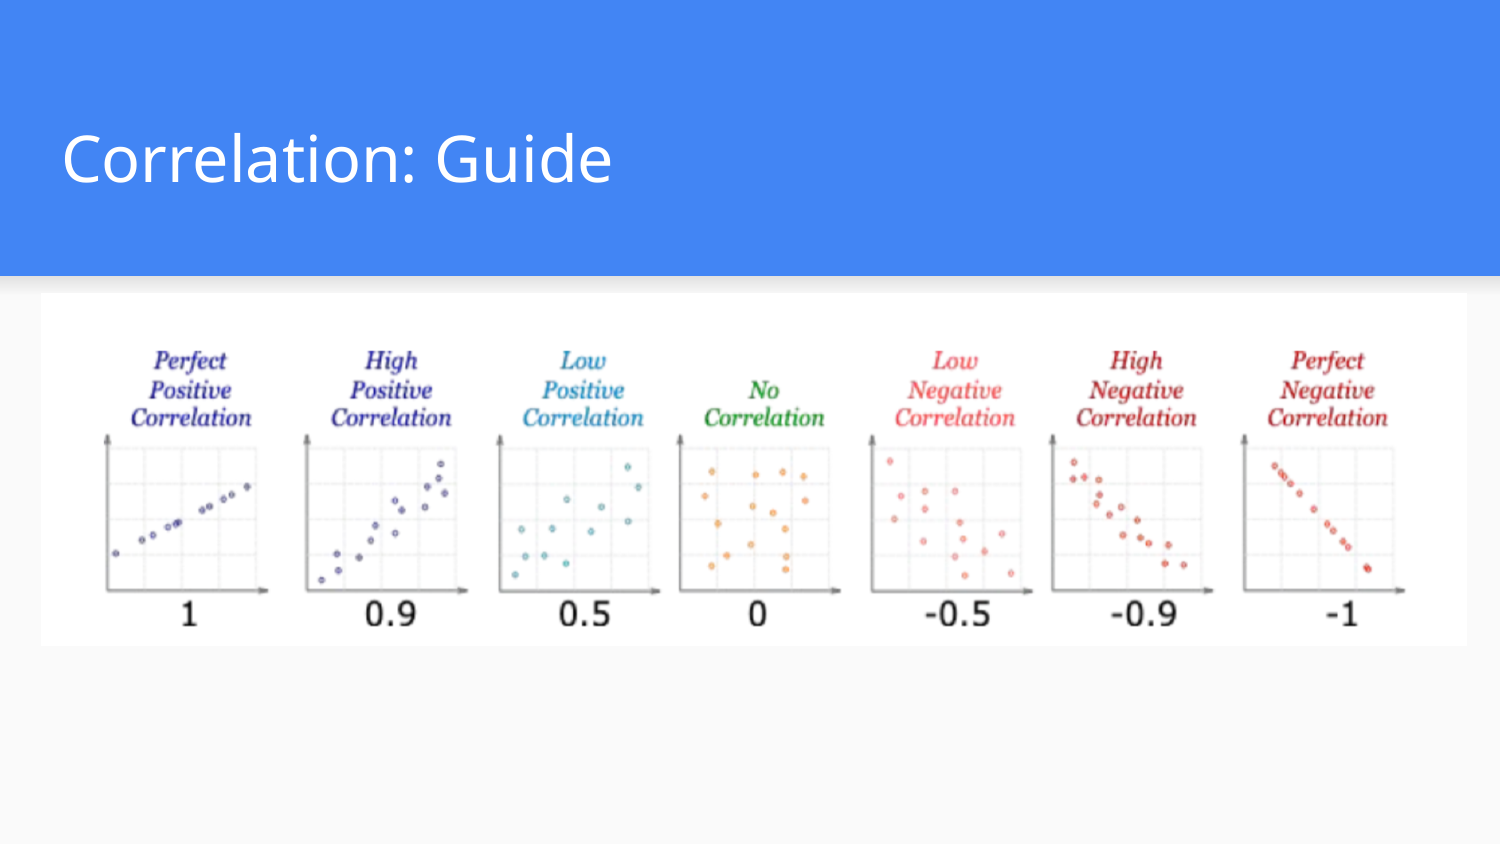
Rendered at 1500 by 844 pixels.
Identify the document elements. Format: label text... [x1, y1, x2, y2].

title Correlation: Guide [46, 84, 1395, 211]
picture [40, 293, 1467, 646]
